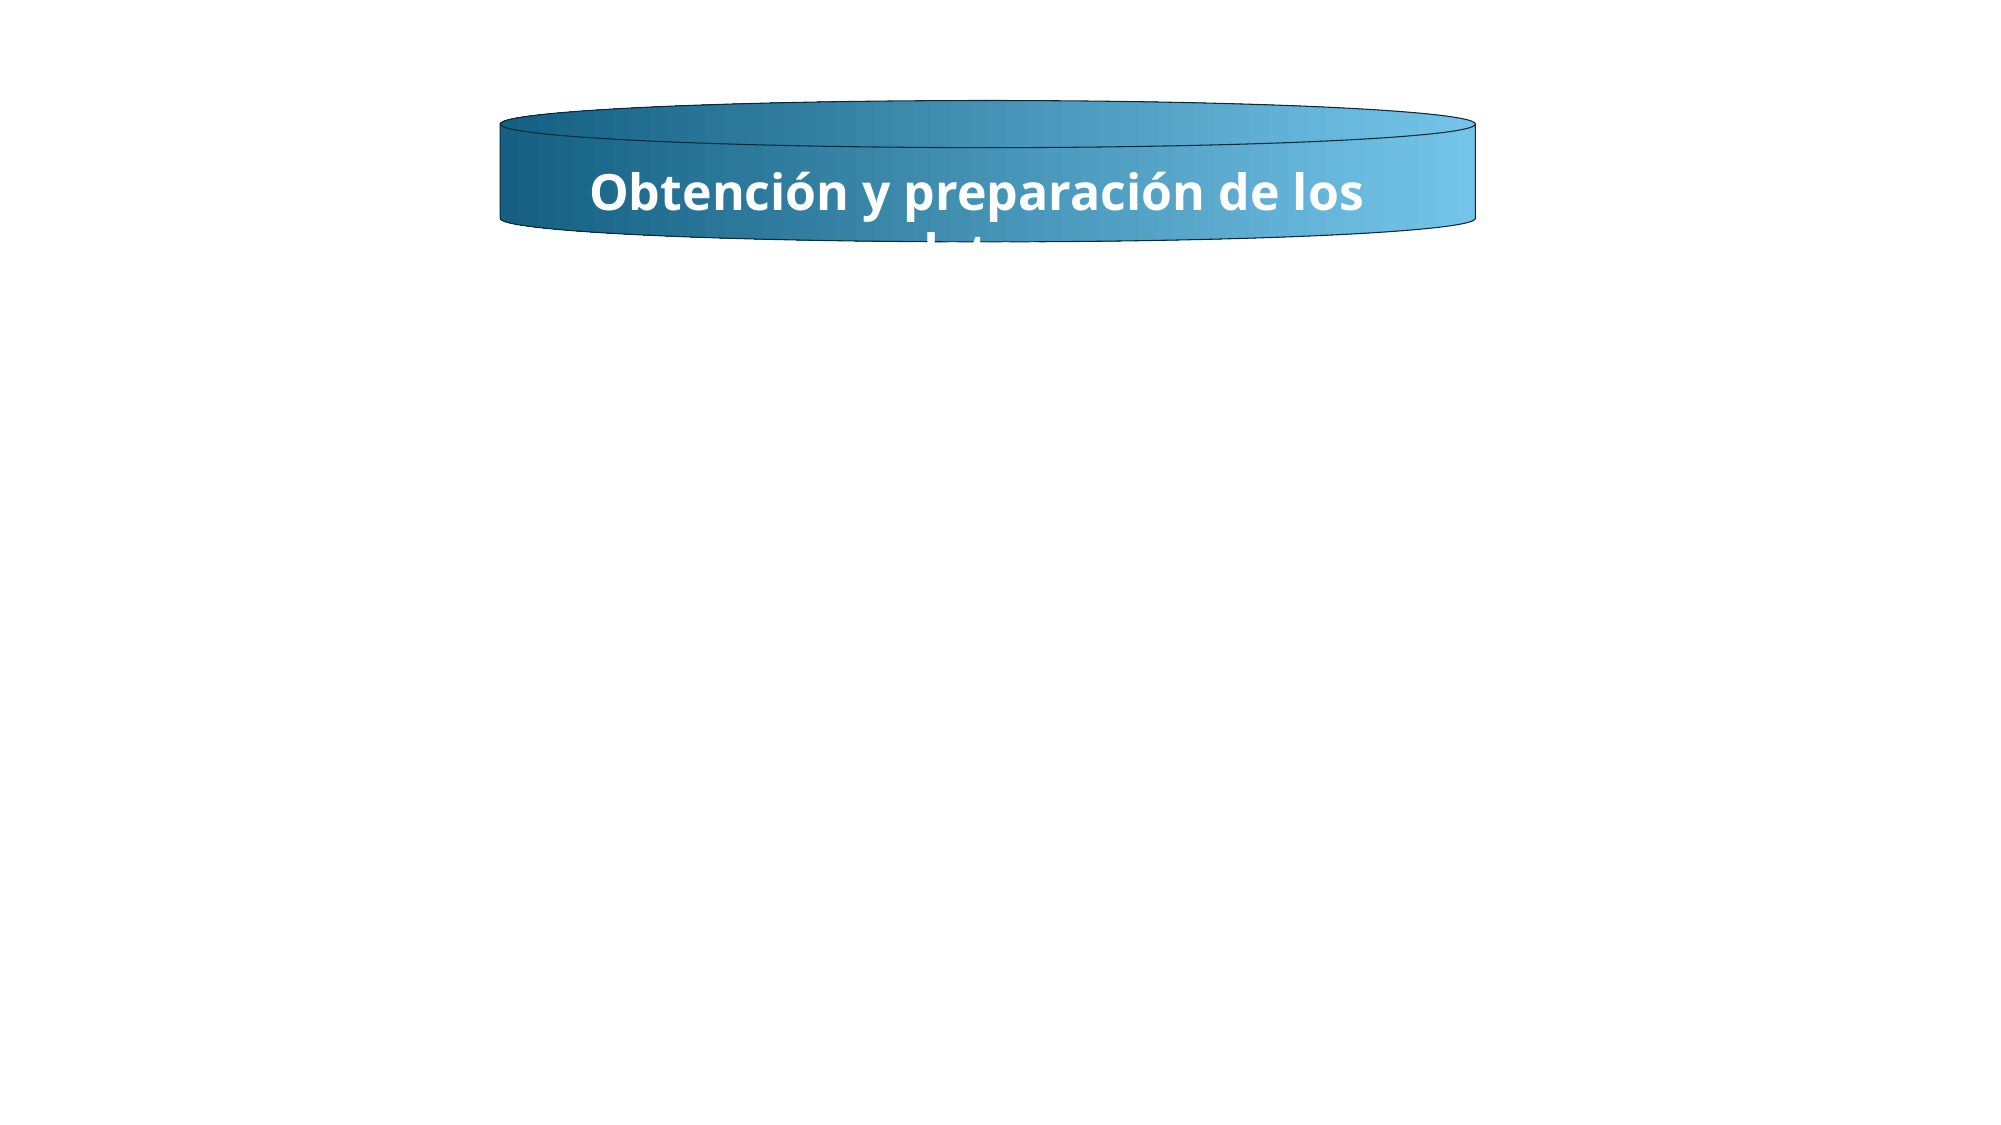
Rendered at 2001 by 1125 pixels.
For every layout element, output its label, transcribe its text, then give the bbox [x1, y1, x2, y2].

text_box [498, 98, 1477, 230]
text_box Obtención y preparación de los datos [521, 152, 1432, 288]
